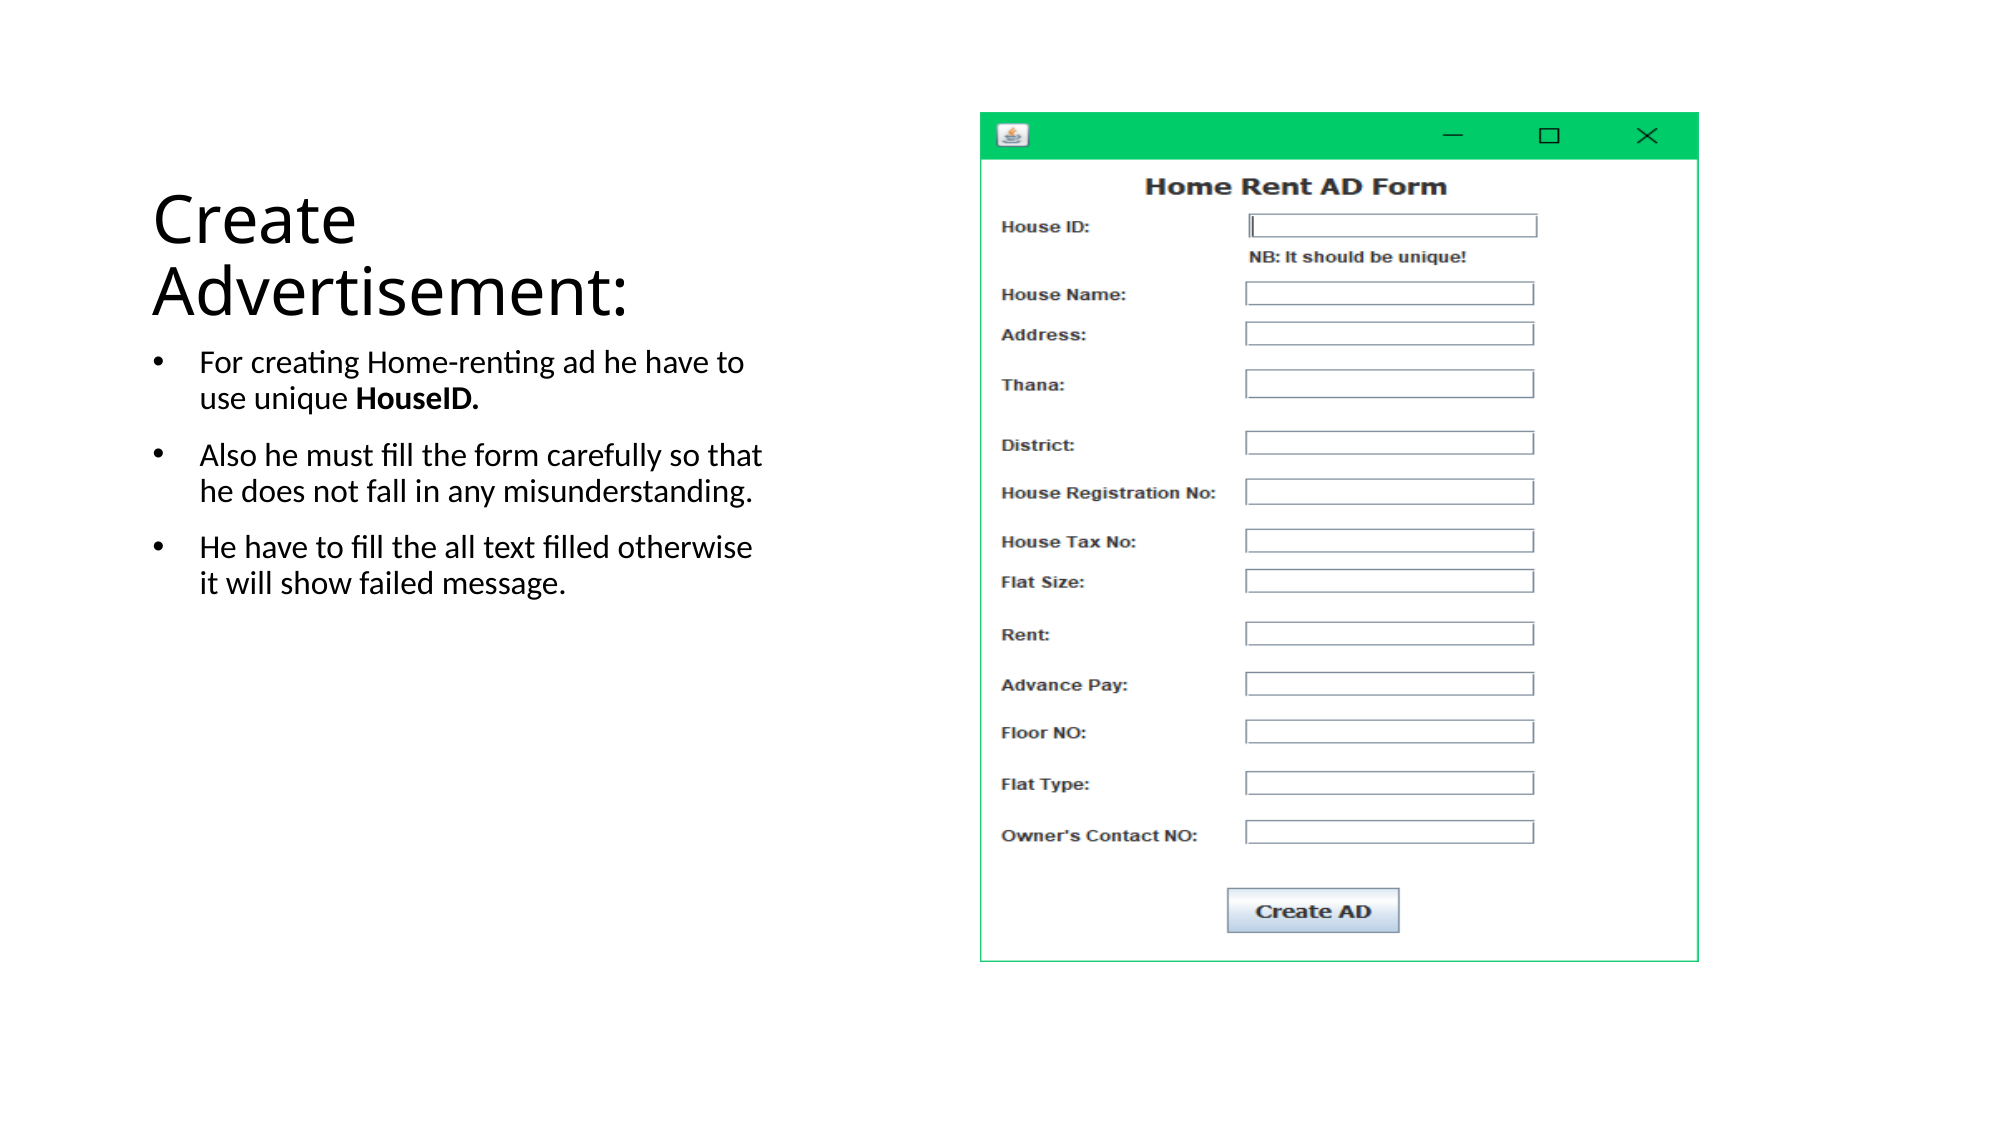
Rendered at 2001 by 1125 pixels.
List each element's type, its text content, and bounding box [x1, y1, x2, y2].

list For creating Home-renting ad he have to use unique HouseID. Also he must fill the form carefully so that he does not fall in any misunderstanding. He have to fill the all text filled otherwise it will show failed message. [137, 337, 783, 963]
title Create Advertisement: [137, 75, 783, 337]
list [980, 112, 1699, 962]
